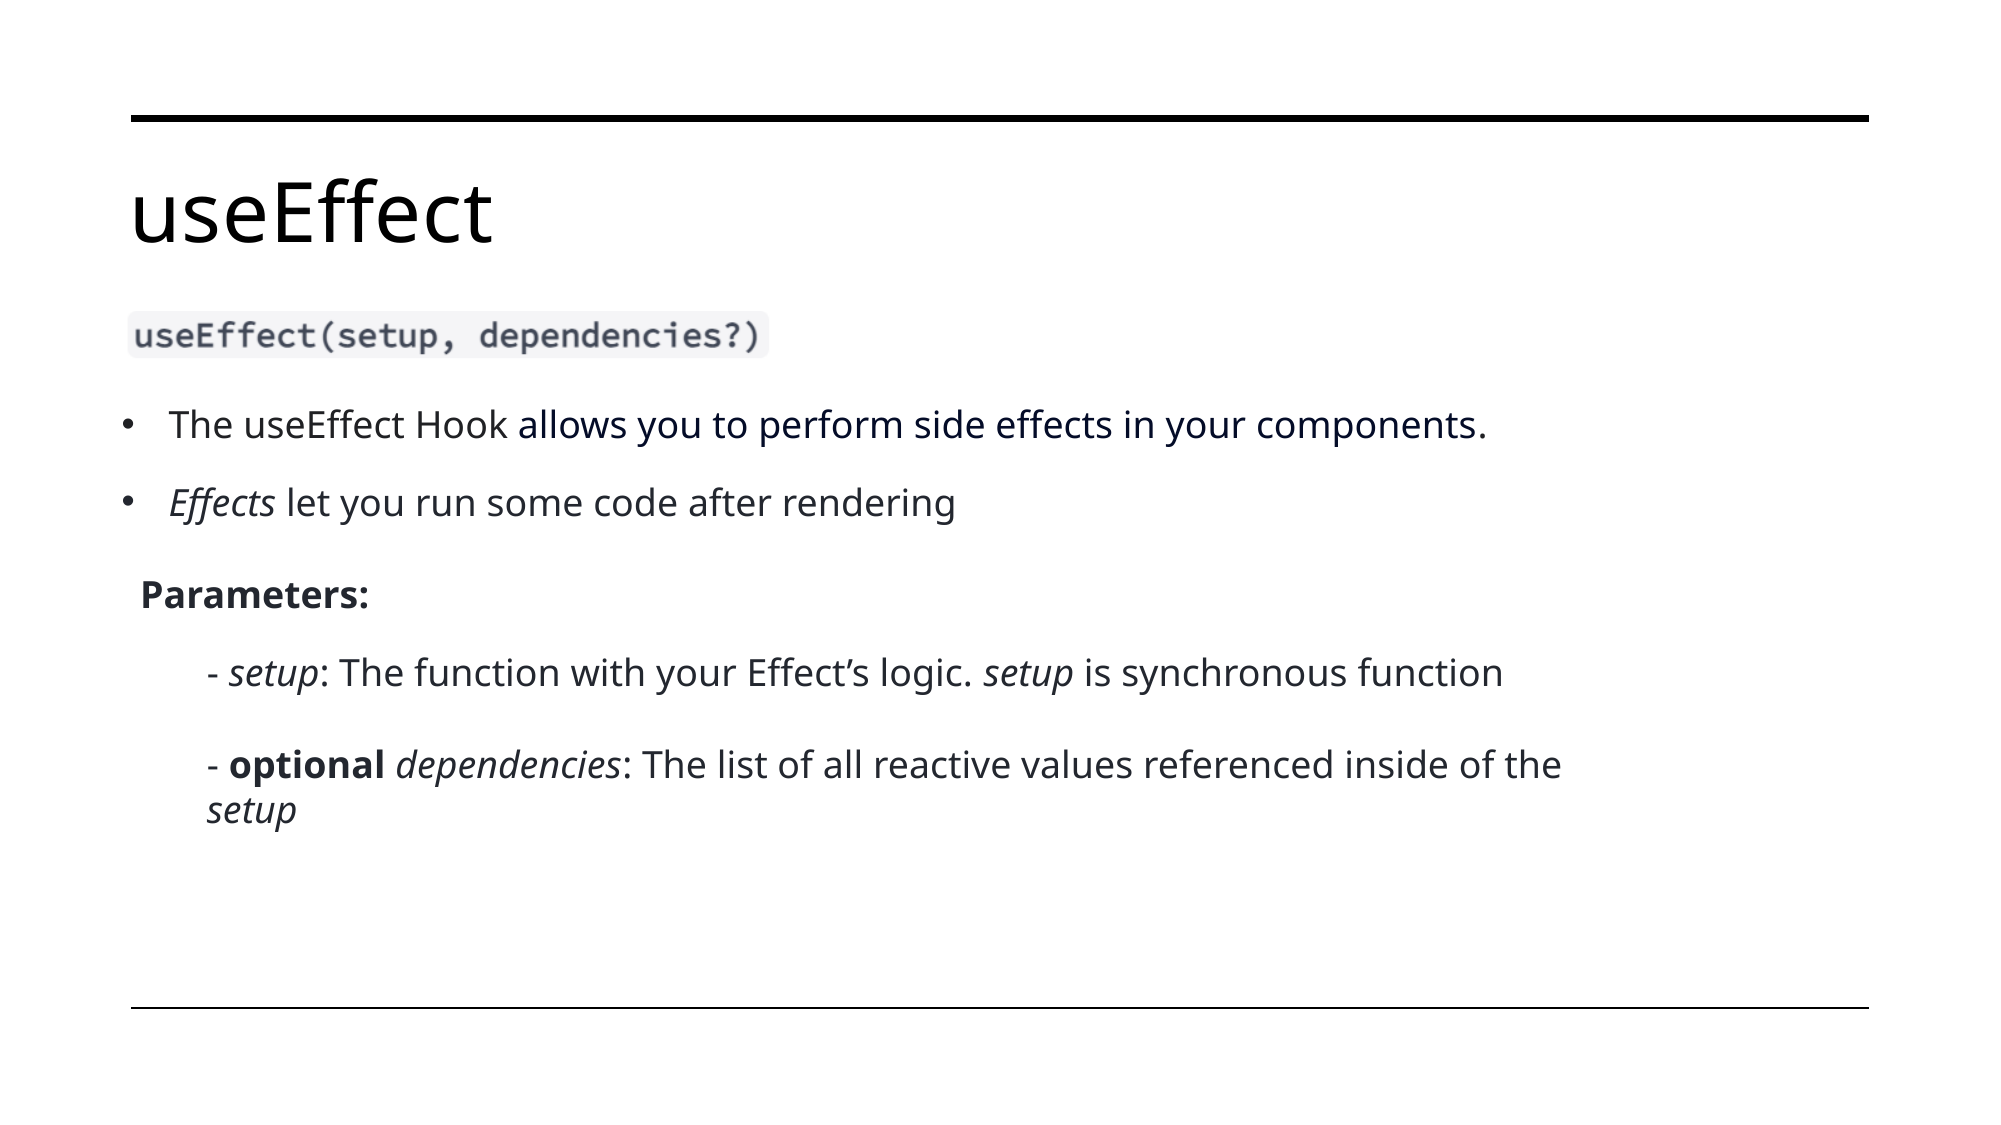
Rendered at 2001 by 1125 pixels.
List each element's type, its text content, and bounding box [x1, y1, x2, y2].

text_box Effects let you run some code after rendering [106, 471, 1107, 531]
text_box - setup: The function with your Effect’s logic. setup is synchronous function [192, 641, 1736, 701]
text_box - optional dependencies: The list of all reactive values referenced inside of the setup [192, 733, 1635, 839]
text_box Parameters: [125, 563, 1126, 624]
picture [114, 311, 778, 376]
text_box The useEffect Hook allows you to perform side effects in your components. [106, 393, 1804, 454]
title useEffect [114, 151, 1869, 377]
